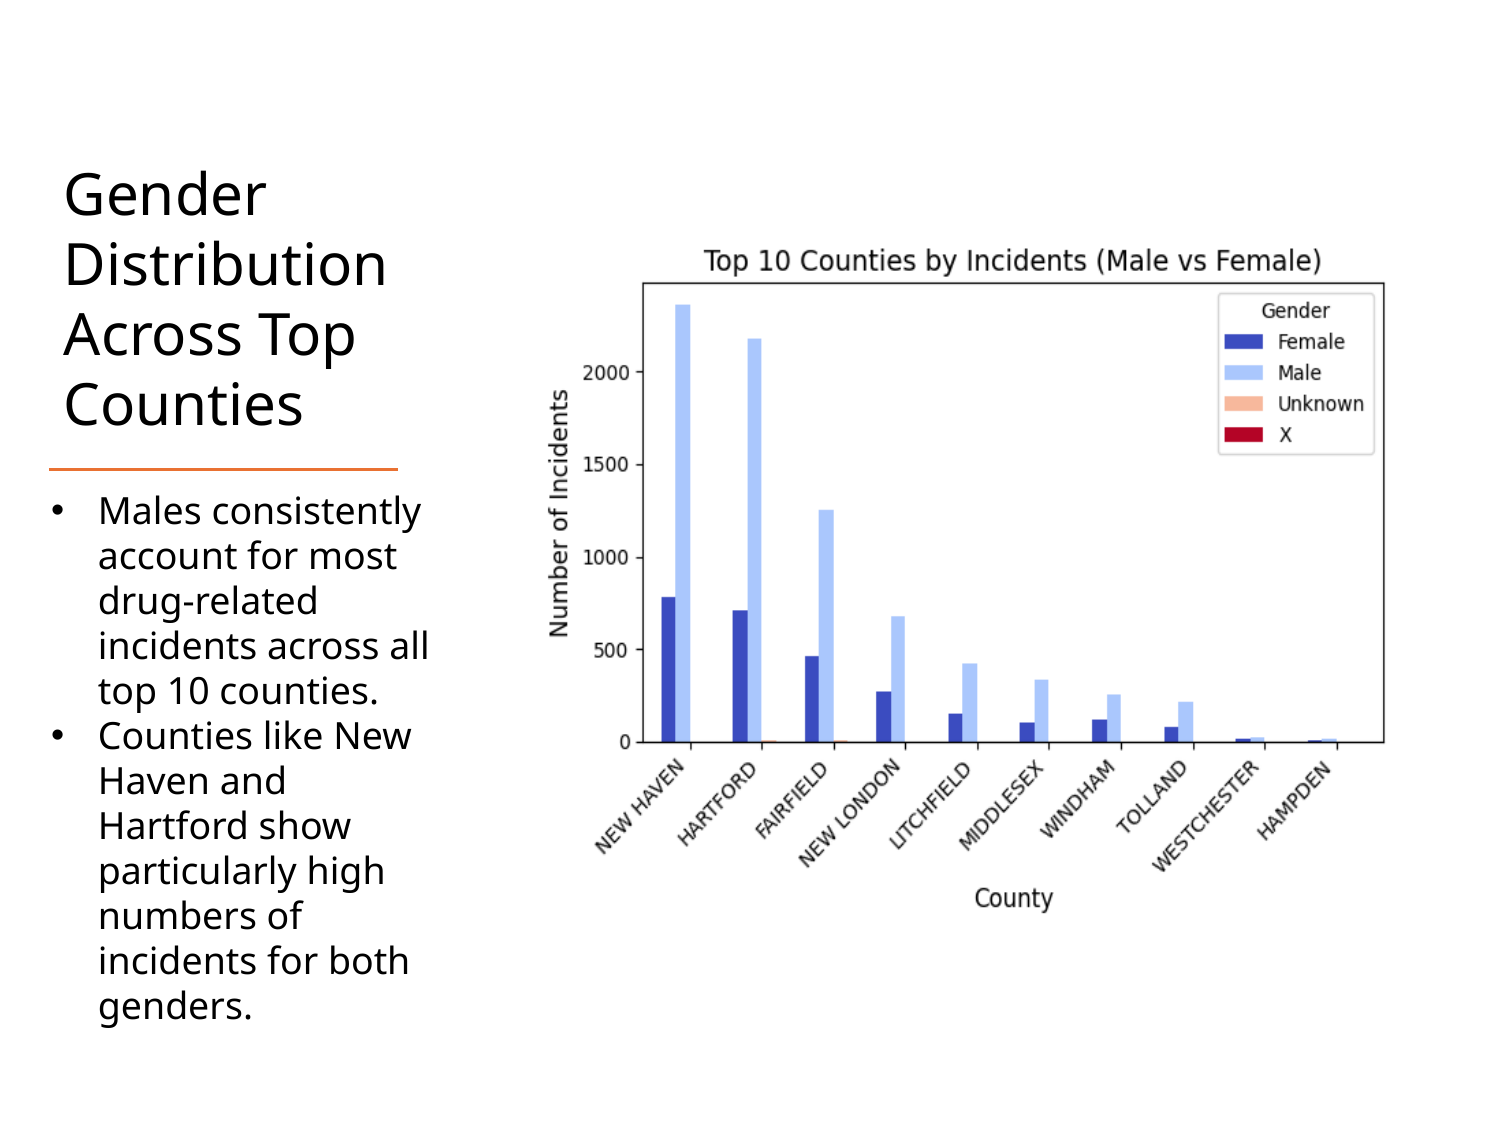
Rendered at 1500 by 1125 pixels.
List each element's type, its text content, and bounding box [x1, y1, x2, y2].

picture [536, 234, 1398, 929]
text_box Gender Distribution Across Top Counties [48, 149, 459, 434]
text_box Males consistently account for most drug-related incidents across all top 10 counties. Counties like New Haven and Hartford show particularly high numbers of incidents for both genders. [36, 434, 459, 1080]
title Gender Distribution Across Top Counties(Male vs Female) [959, 0, 1471, 409]
